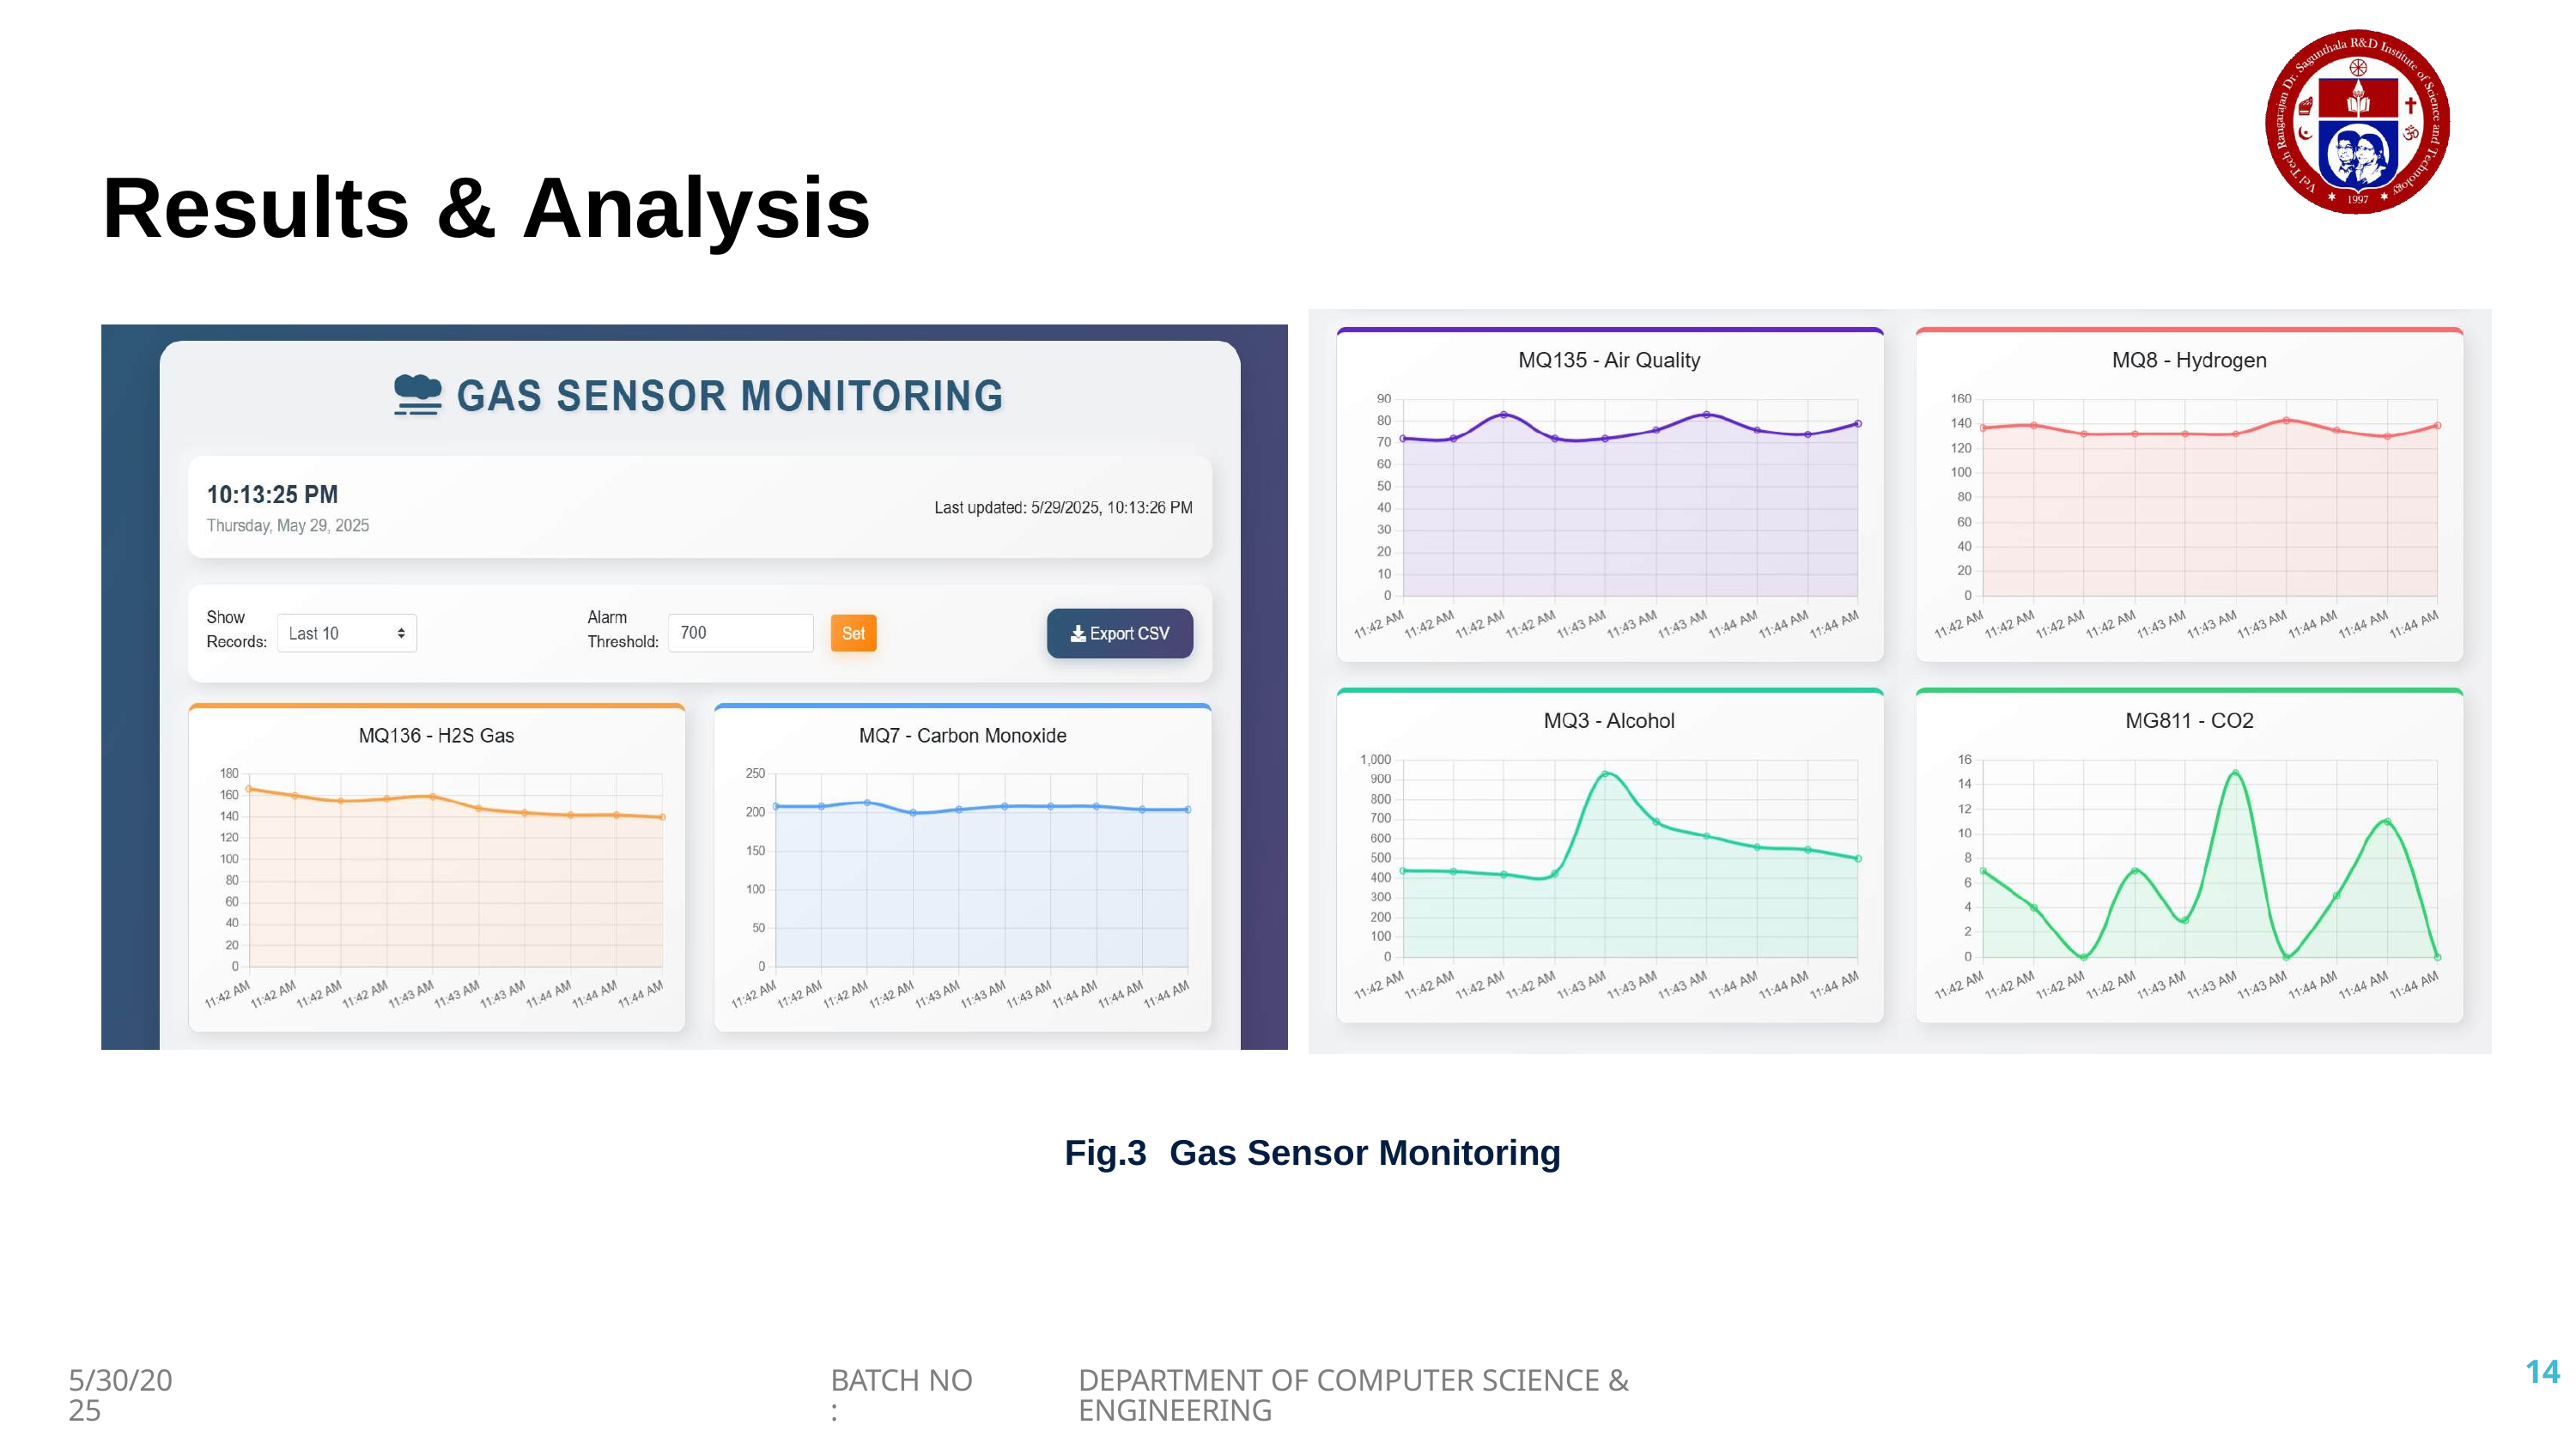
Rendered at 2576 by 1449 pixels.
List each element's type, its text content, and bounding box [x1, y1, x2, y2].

slide_number BATCH NO : [829, 1367, 981, 1449]
picture [1309, 308, 2492, 1055]
text_box Fig.3 Gas Sensor Monitoring [1063, 1128, 1564, 1173]
footer 5/30/2025 [66, 1367, 187, 1449]
slide_number 14 [2519, 1362, 2565, 1449]
picture [101, 324, 1289, 1051]
picture [2265, 29, 2451, 215]
text_box DEPARTMENT OF COMPUTER SCIENCE & ENGINEERING [1076, 1367, 1787, 1428]
title Results & Analysis [100, 83, 1692, 394]
